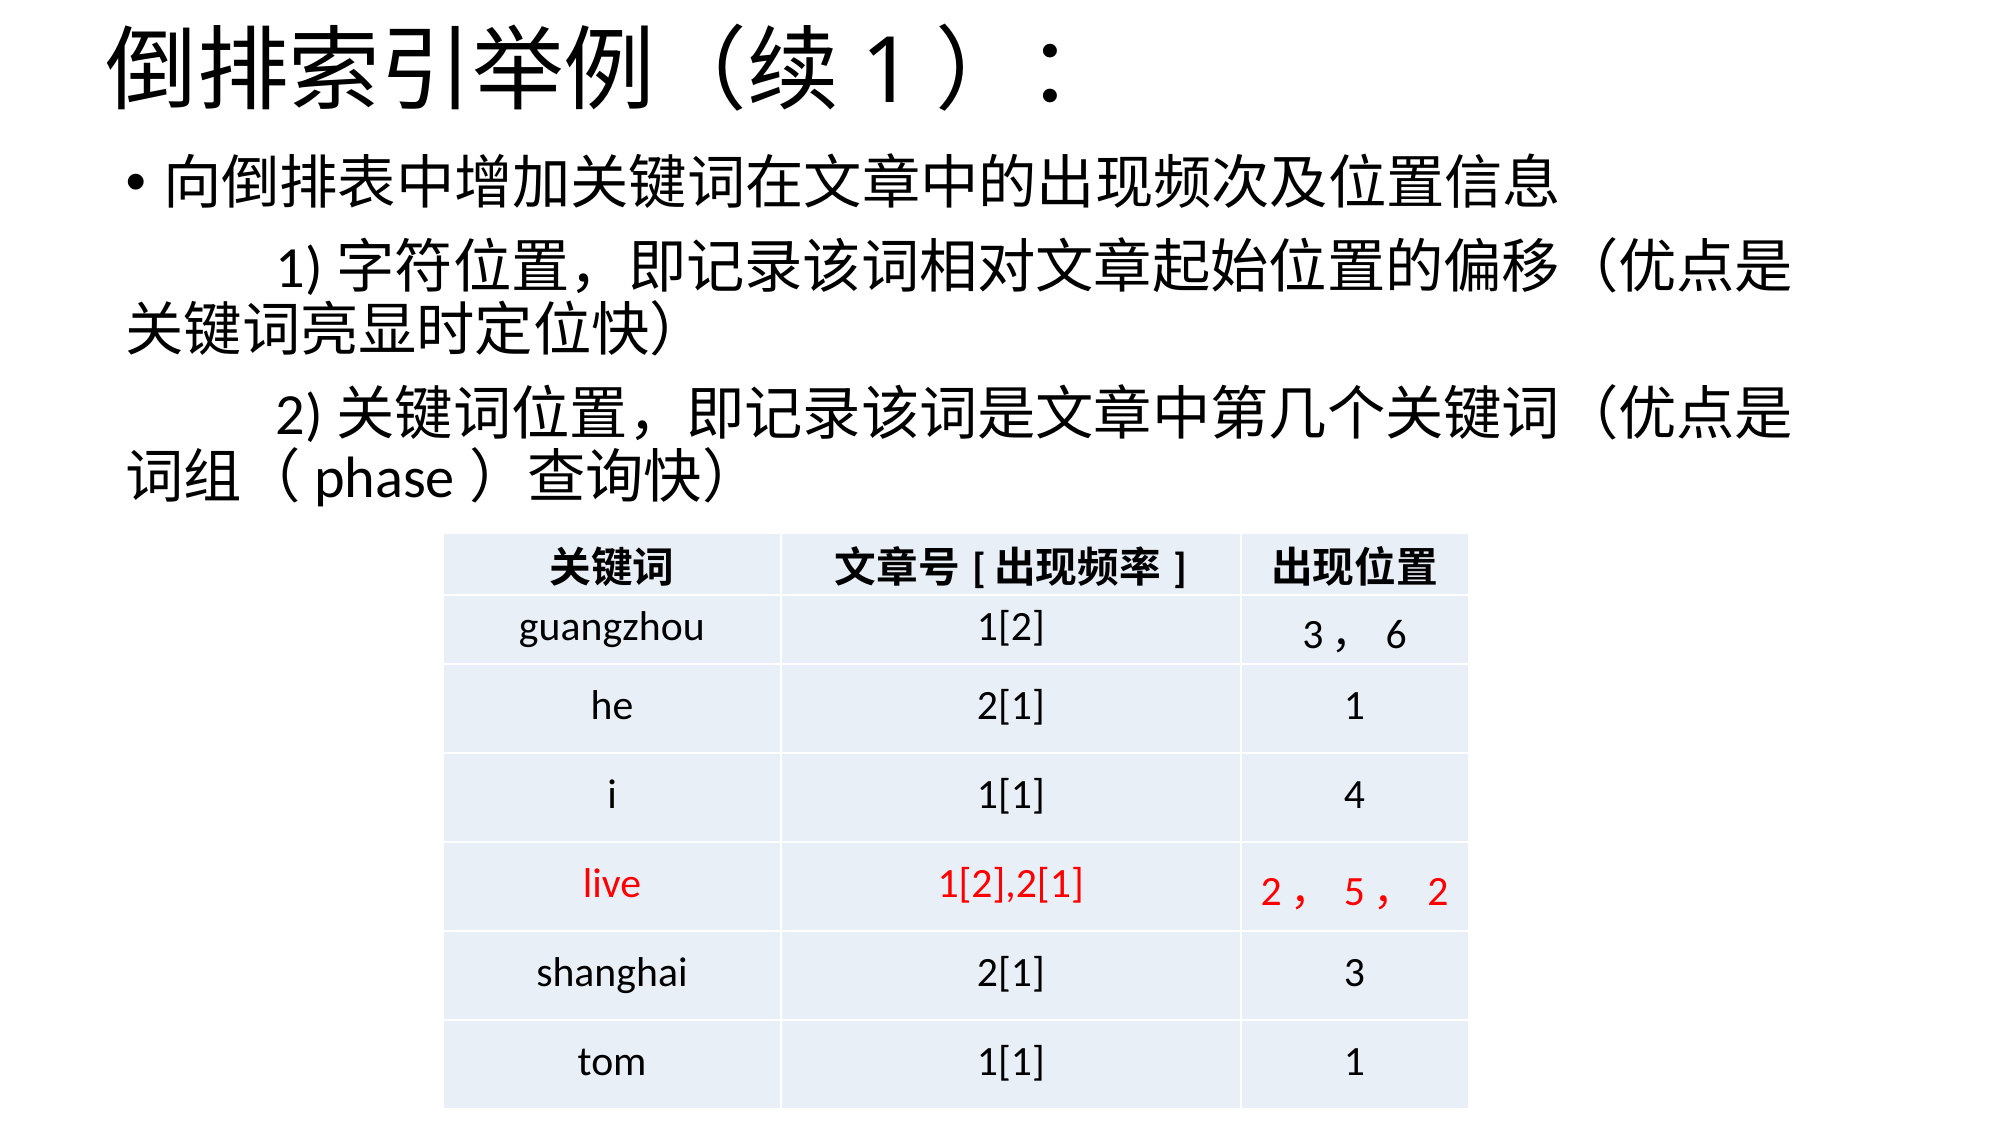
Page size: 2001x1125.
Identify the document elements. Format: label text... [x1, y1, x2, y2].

table_cell i [444, 754, 780, 841]
table_cell 1 [1242, 1021, 1468, 1108]
table_cell live [444, 843, 780, 930]
table_cell 2[1] [782, 665, 1240, 752]
table_cell 1 [1242, 665, 1468, 752]
table_cell tom [444, 1021, 780, 1108]
table_cell 3 [1242, 932, 1468, 1019]
table_cell he [444, 665, 780, 752]
table_cell 3，6 [1242, 596, 1468, 663]
table_cell 2，5，2 [1242, 843, 1468, 930]
title 倒排索引举例（续1）： [90, 0, 1816, 147]
table_cell 4 [1242, 754, 1468, 841]
table_cell shanghai [444, 932, 780, 1019]
table_header 出现位置 [1242, 534, 1468, 594]
table_cell guangzhou [444, 596, 780, 663]
table_header 文章号[出现频率] [782, 534, 1240, 594]
table_cell 1[1] [782, 1021, 1240, 1108]
table_cell 1[1] [782, 754, 1240, 841]
table_cell 1[2] [782, 596, 1240, 663]
list 向倒排表中增加关键词在文章中的出现频次及位置信息 1)字符位置，即记录该词相对文章起始位置的偏移（优点是关键词亮显时定位快） 2)关键词位置，即记录该词是文章中第几个关键词（优点是词组（phase）查询快） [110, 146, 1836, 1098]
table_cell 1[2],2[1] [782, 843, 1240, 930]
table_header 关键词 [444, 534, 780, 594]
table_cell 2[1] [782, 932, 1240, 1019]
